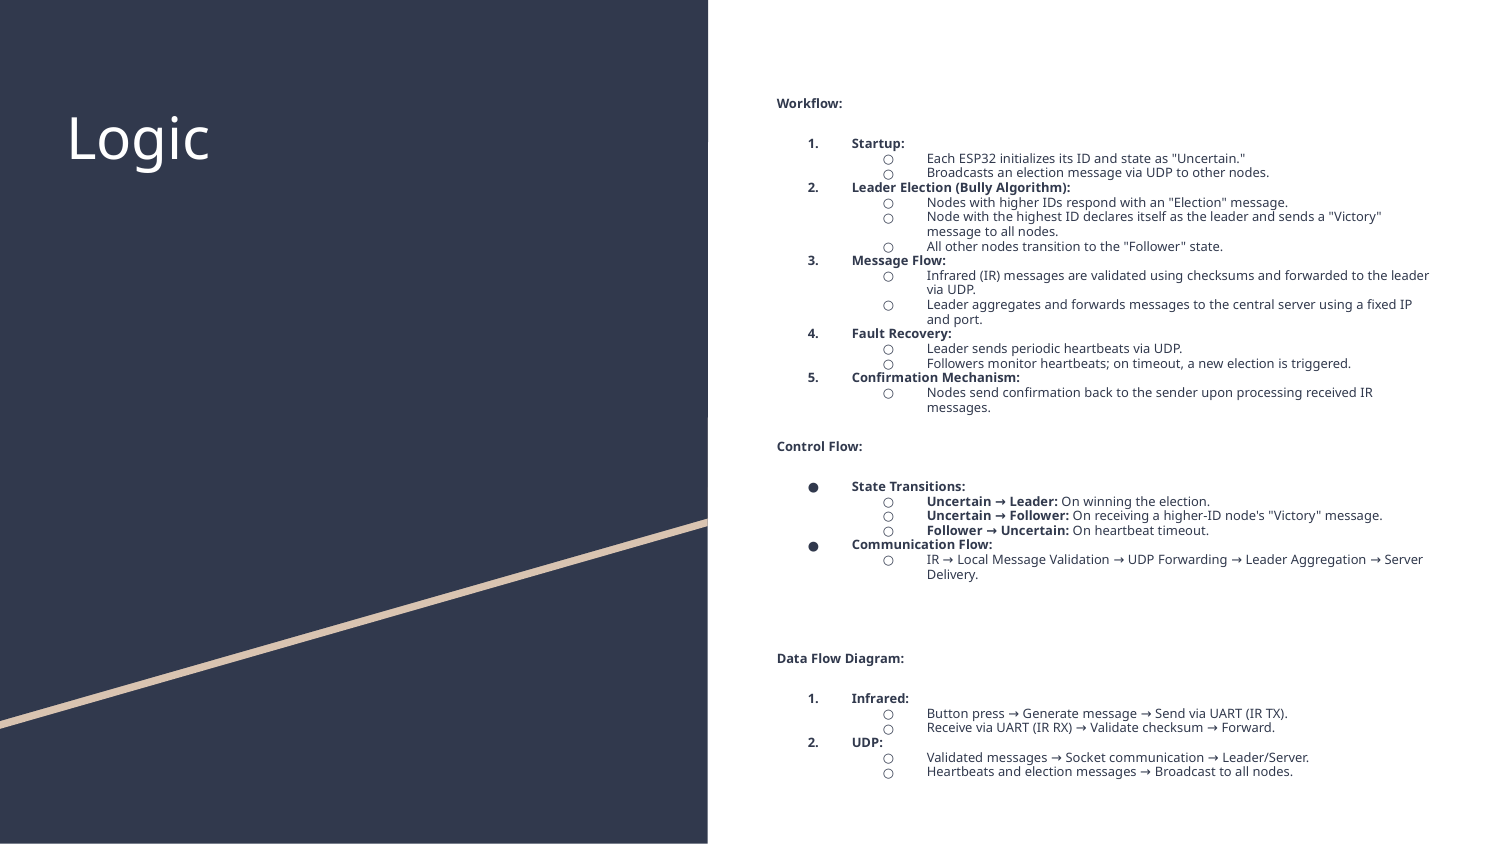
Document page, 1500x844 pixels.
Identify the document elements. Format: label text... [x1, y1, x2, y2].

list Workflow: Startup: Each ESP32 initializes its ID and state as "Uncertain." Broadcasts an election message via UDP to other nodes. Leader Election (Bully Algorithm): Nodes with higher IDs respond with an "Election" message. Node with the highest ID declares itself as the leader and sends a "Victory" message to all nodes. All other nodes transition to the "Follower" state. Message Flow: Infrared (IR) messages are validated using checksums and forwarded to the leader via UDP. Leader aggregates and forwards messages to the central server using a fixed IP and port. Fault Recovery: Leader sends periodic heartbeats via UDP. Followers monitor heartbeats; on timeout, a new election is triggered. Confirmation Mechanism: Nodes send confirmation back to the sender upon processing received IR messages. Control Flow: State Transitions: Uncertain → Leader: On winning the election. Uncertain → Follower: On receiving a higher-ID node's "Victory" message. Follower → Uncertain: On heartbeat timeout. Communication Flow: IR → Local Message Validation → UDP Forwarding → Leader Aggregation → Server Delivery. Data Flow Diagram: Infrared: Button press → Generate message → Send via UART (IR TX). Receive via UART (IR RX) → Validate checksum → Forward. UDP: Validated messages → Socket communication → Leader/Server. Heartbeats and election messages → Broadcast to all nodes. [761, 82, 1446, 755]
title Logic [51, 82, 660, 494]
